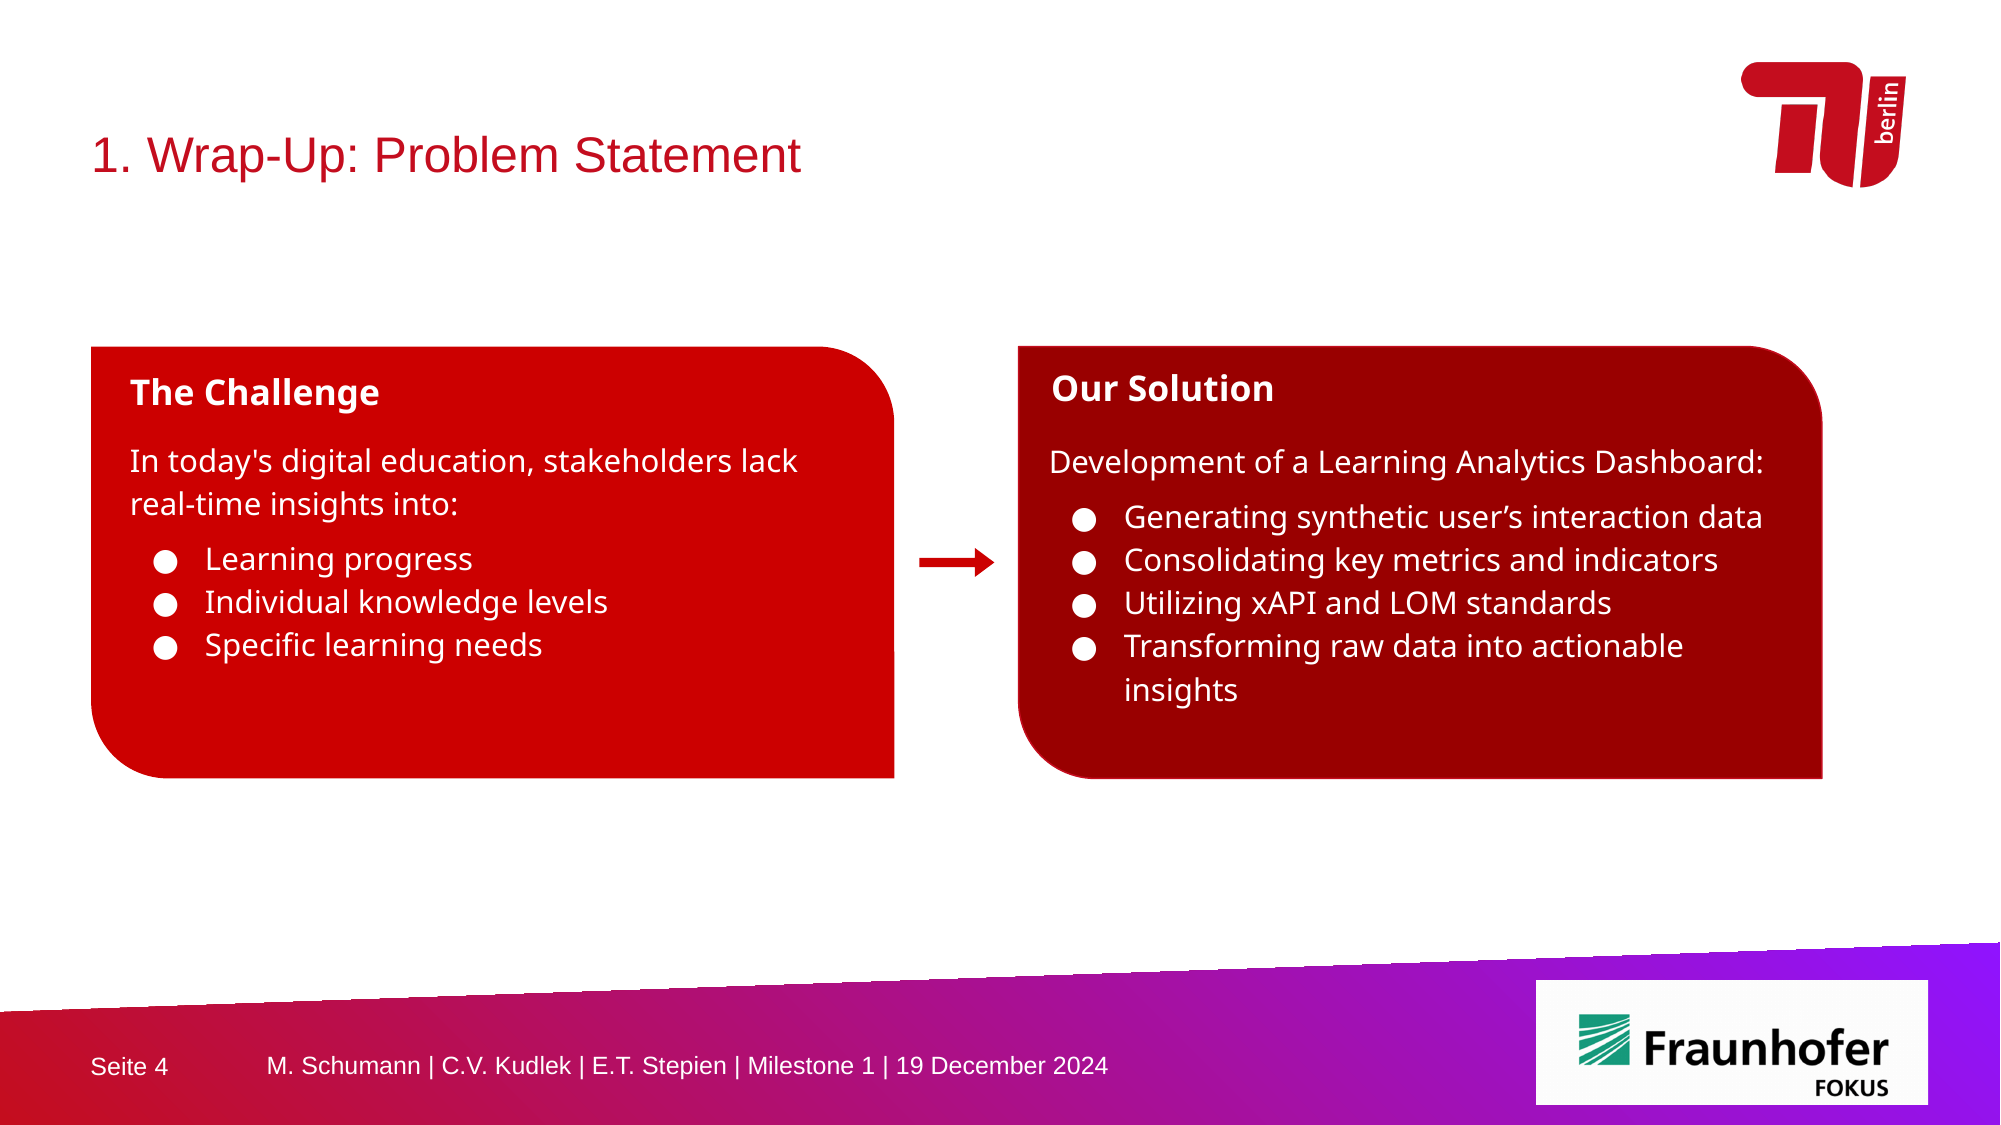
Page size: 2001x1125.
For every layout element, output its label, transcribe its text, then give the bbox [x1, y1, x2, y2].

picture [1536, 980, 1929, 1105]
list 1. Wrap-Up: Problem Statement [91, 65, 1455, 183]
text_box [1067, 346, 1822, 779]
text_box Our Solution [1031, 346, 1679, 416]
text_box Development of a Learning Analytics Dashboard: Generating synthetic user’s interaction data Consolidating key metrics and indicators Utilizing xAPI and LOM standards Transforming raw data into actionable insights [1028, 416, 1812, 773]
picture [1741, 62, 1906, 188]
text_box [907, 516, 1007, 609]
text_box [1018, 346, 1031, 739]
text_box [90, 346, 895, 779]
